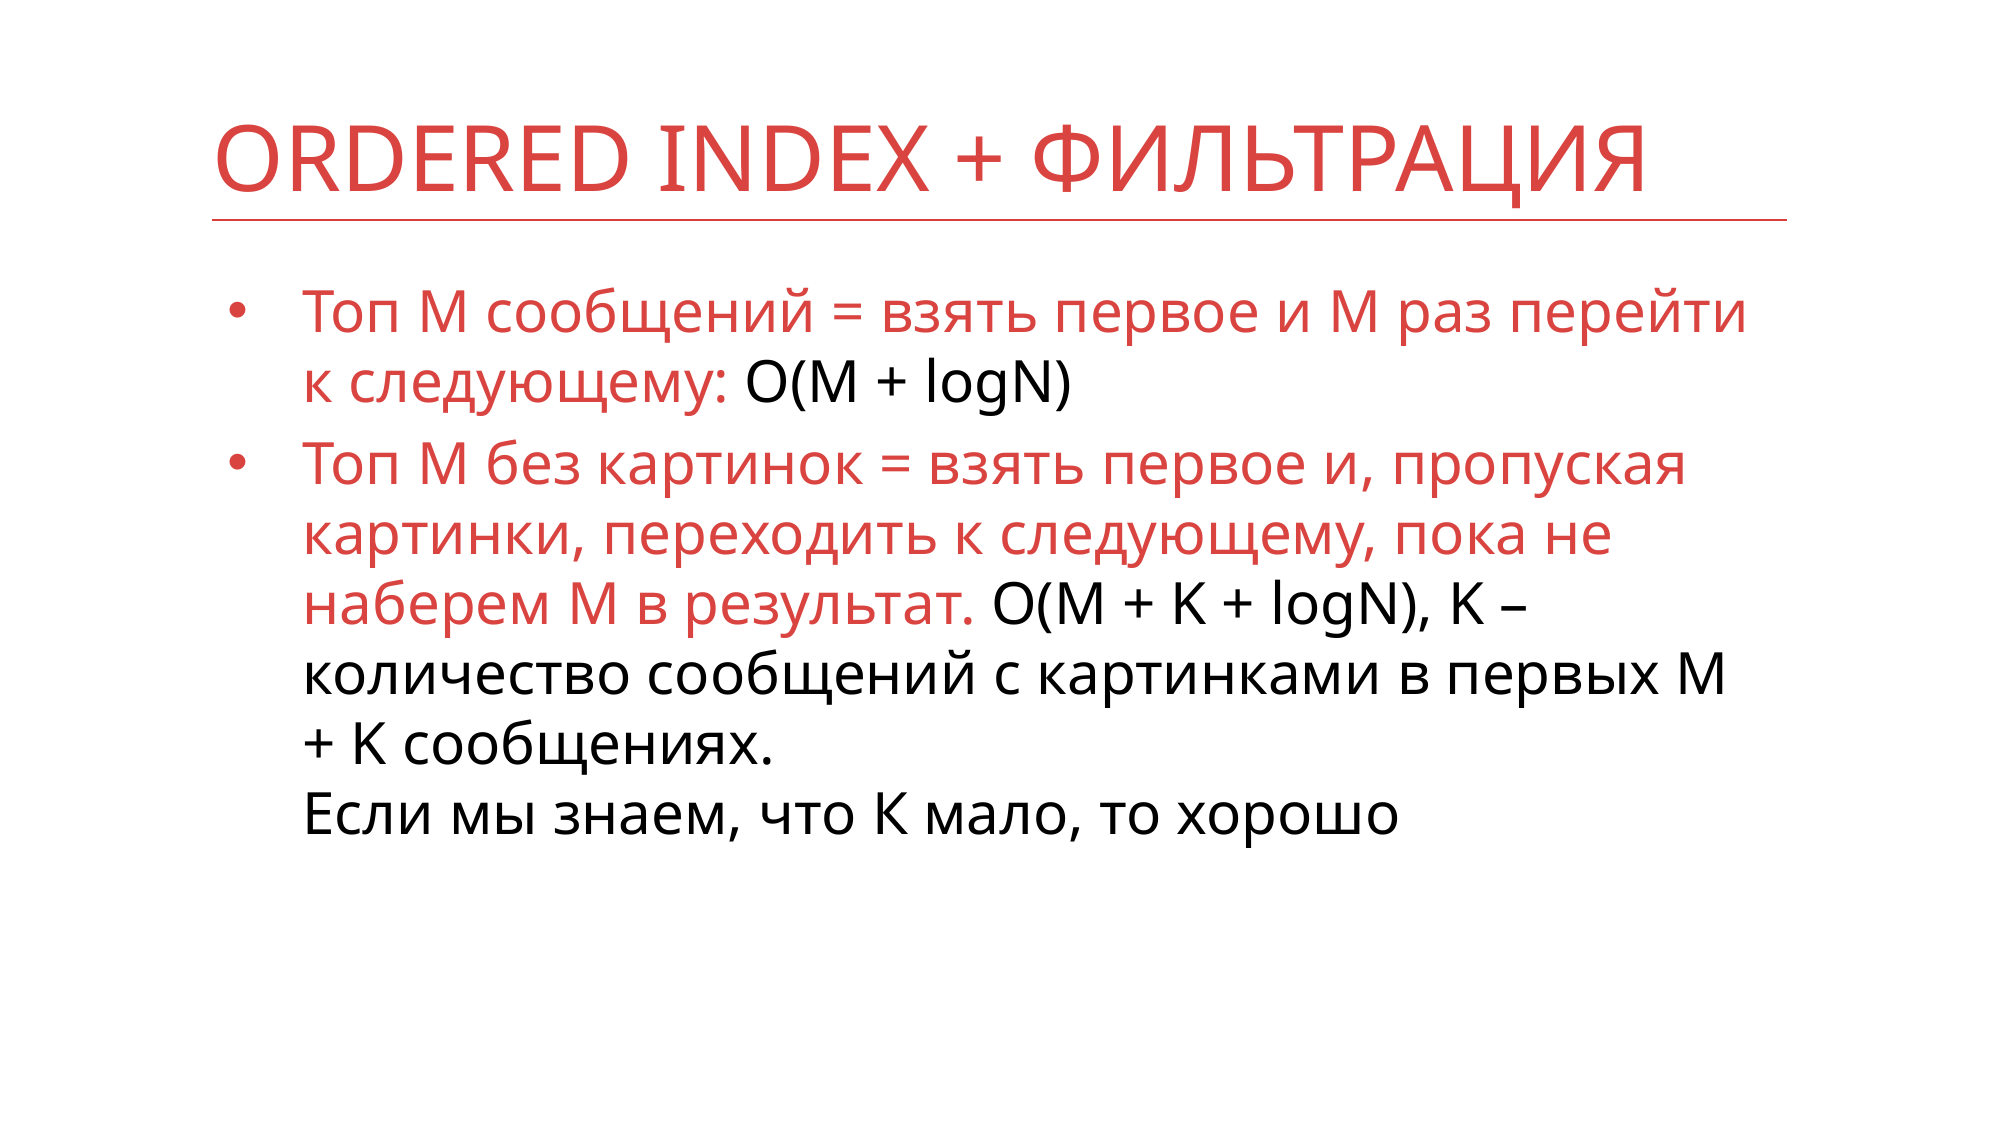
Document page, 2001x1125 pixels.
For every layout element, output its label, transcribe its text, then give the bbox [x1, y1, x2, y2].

list Топ М сообщений = взять первое и M раз перейти к следующему: O(M + logN) Топ M без картинок = взять первое и, пропуская картинки, переходить к следующему, пока не наберем M в результат. O(M + K + logN), K – количество сообщений с картинками в первых M + K сообщениях. Если мы знаем, что К мало, то хорошо [212, 267, 1788, 936]
title Ordered index + Фильтрация [212, 90, 1788, 220]
